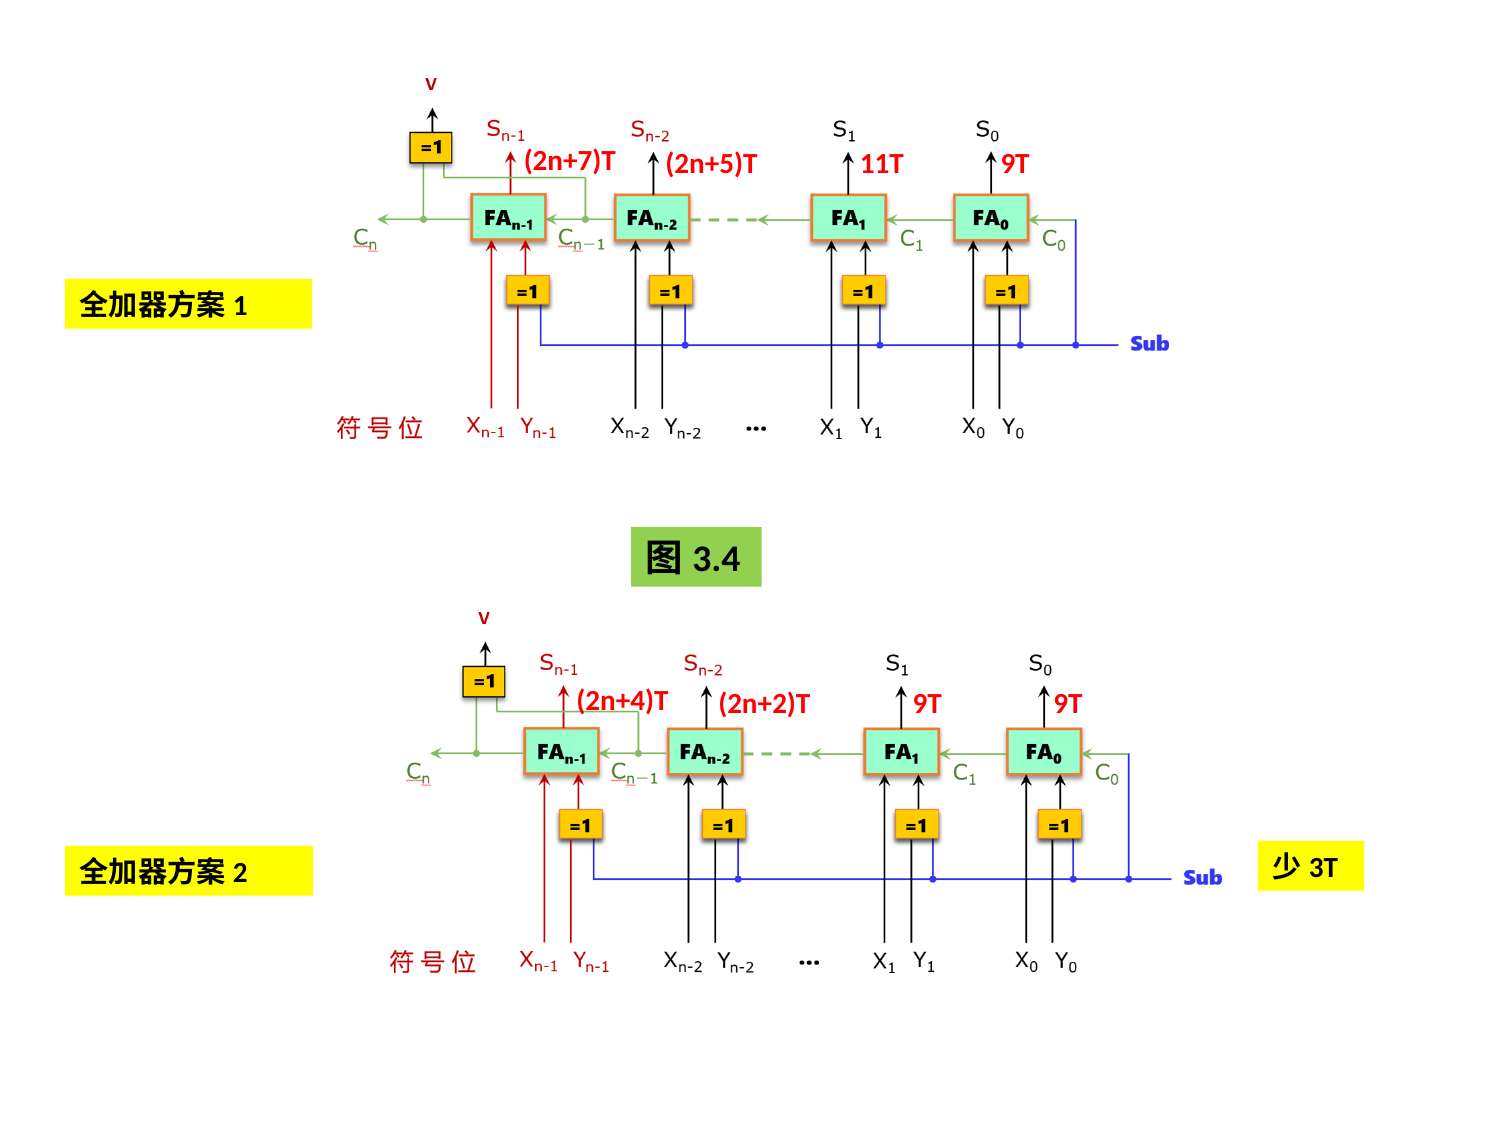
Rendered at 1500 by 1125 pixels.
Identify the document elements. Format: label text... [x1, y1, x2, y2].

text_box 全加器方案1 [64, 278, 307, 329]
text_box 图3.4 [631, 527, 762, 587]
picture [365, 603, 1241, 992]
text_box 全加器方案2 [64, 845, 313, 896]
picture [312, 70, 1188, 458]
text_box 少3T [1257, 840, 1365, 891]
